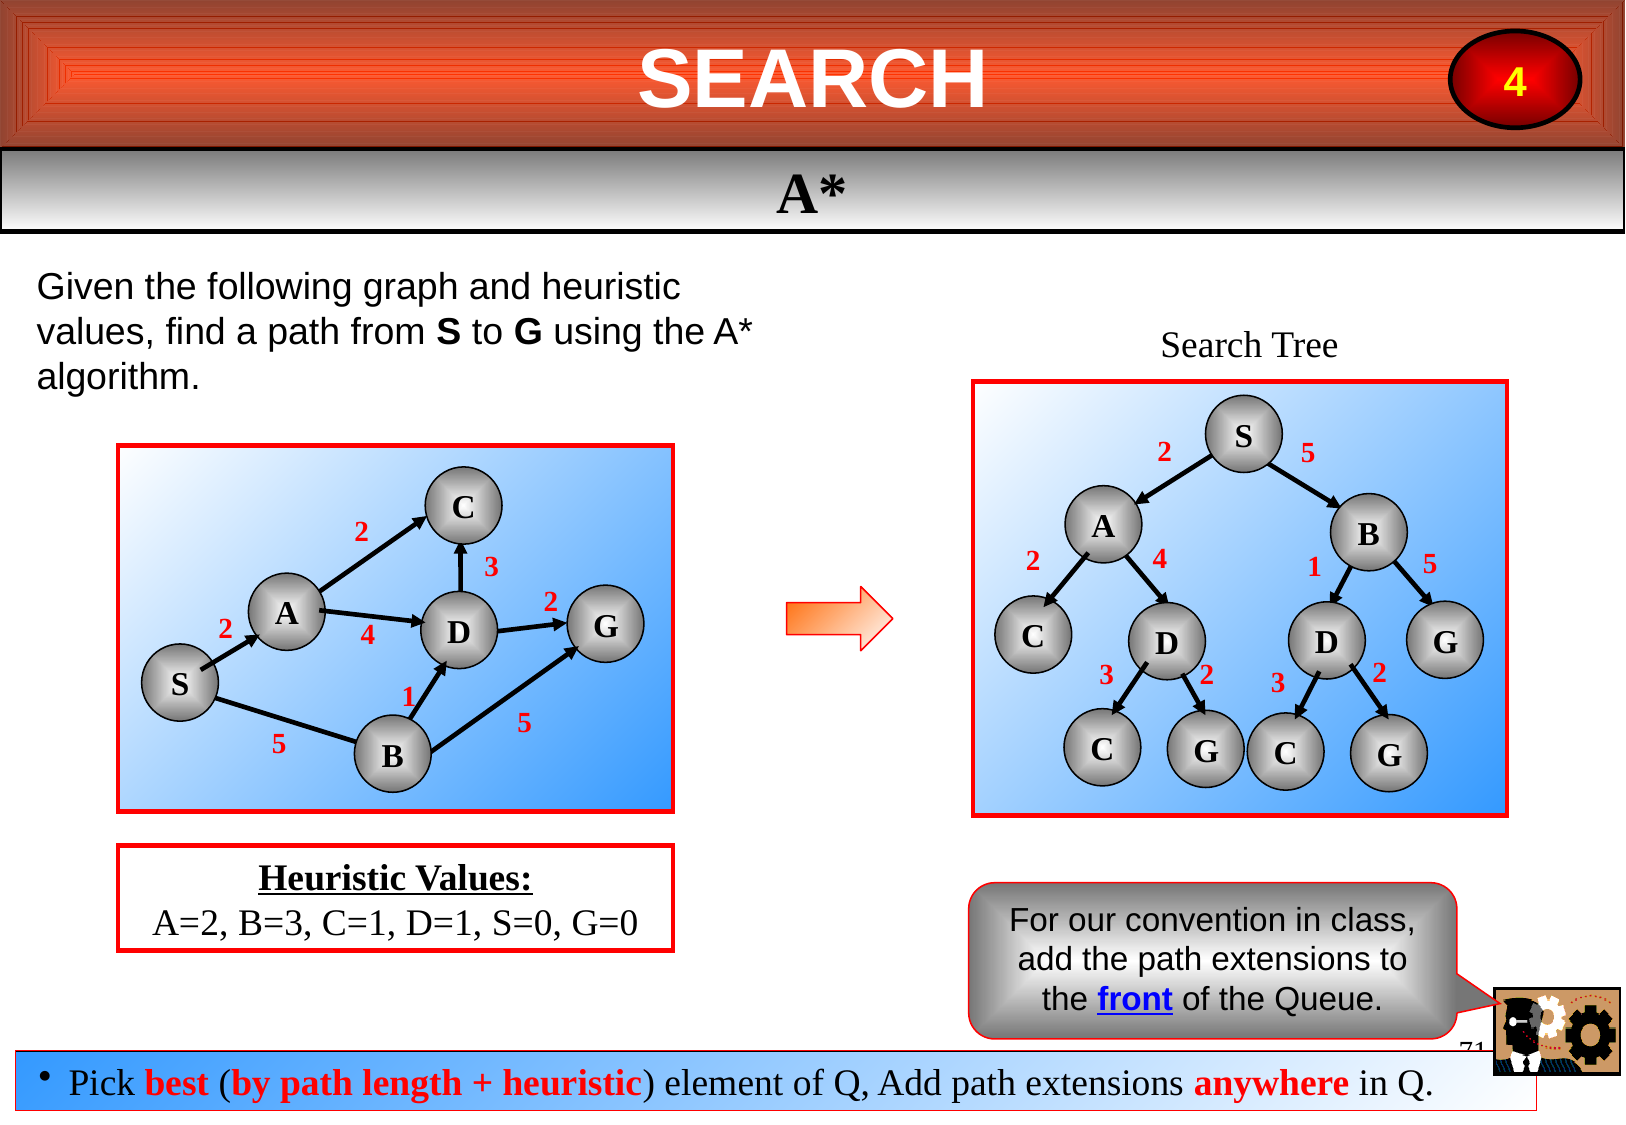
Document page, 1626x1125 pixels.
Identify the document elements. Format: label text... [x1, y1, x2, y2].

text_box Heuristic Values: A=2, B=3, C=1, D=1, S=0, G=0 [117, 845, 674, 951]
text_box SEARCH [0, 0, 1625, 148]
text_box [786, 586, 893, 651]
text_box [117, 445, 674, 812]
slide_number 71 [1164, 1024, 1487, 1050]
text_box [972, 381, 1508, 817]
picture [1492, 986, 1621, 1076]
text_box Given the following graph and heuristic values, find a path from S to G using the A* algorithm. [21, 254, 819, 405]
text_box For our convention in class, add the path extensions to the front of the Queue. [968, 882, 1488, 1039]
text_box 4 [1450, 30, 1581, 128]
text_box A* [0, 148, 1625, 232]
text_box Search Tree [1145, 312, 1364, 373]
text_box Pick best (by path length + heuristic) element of Q, Add path extensions anywhere in Q. [15, 1050, 1537, 1111]
